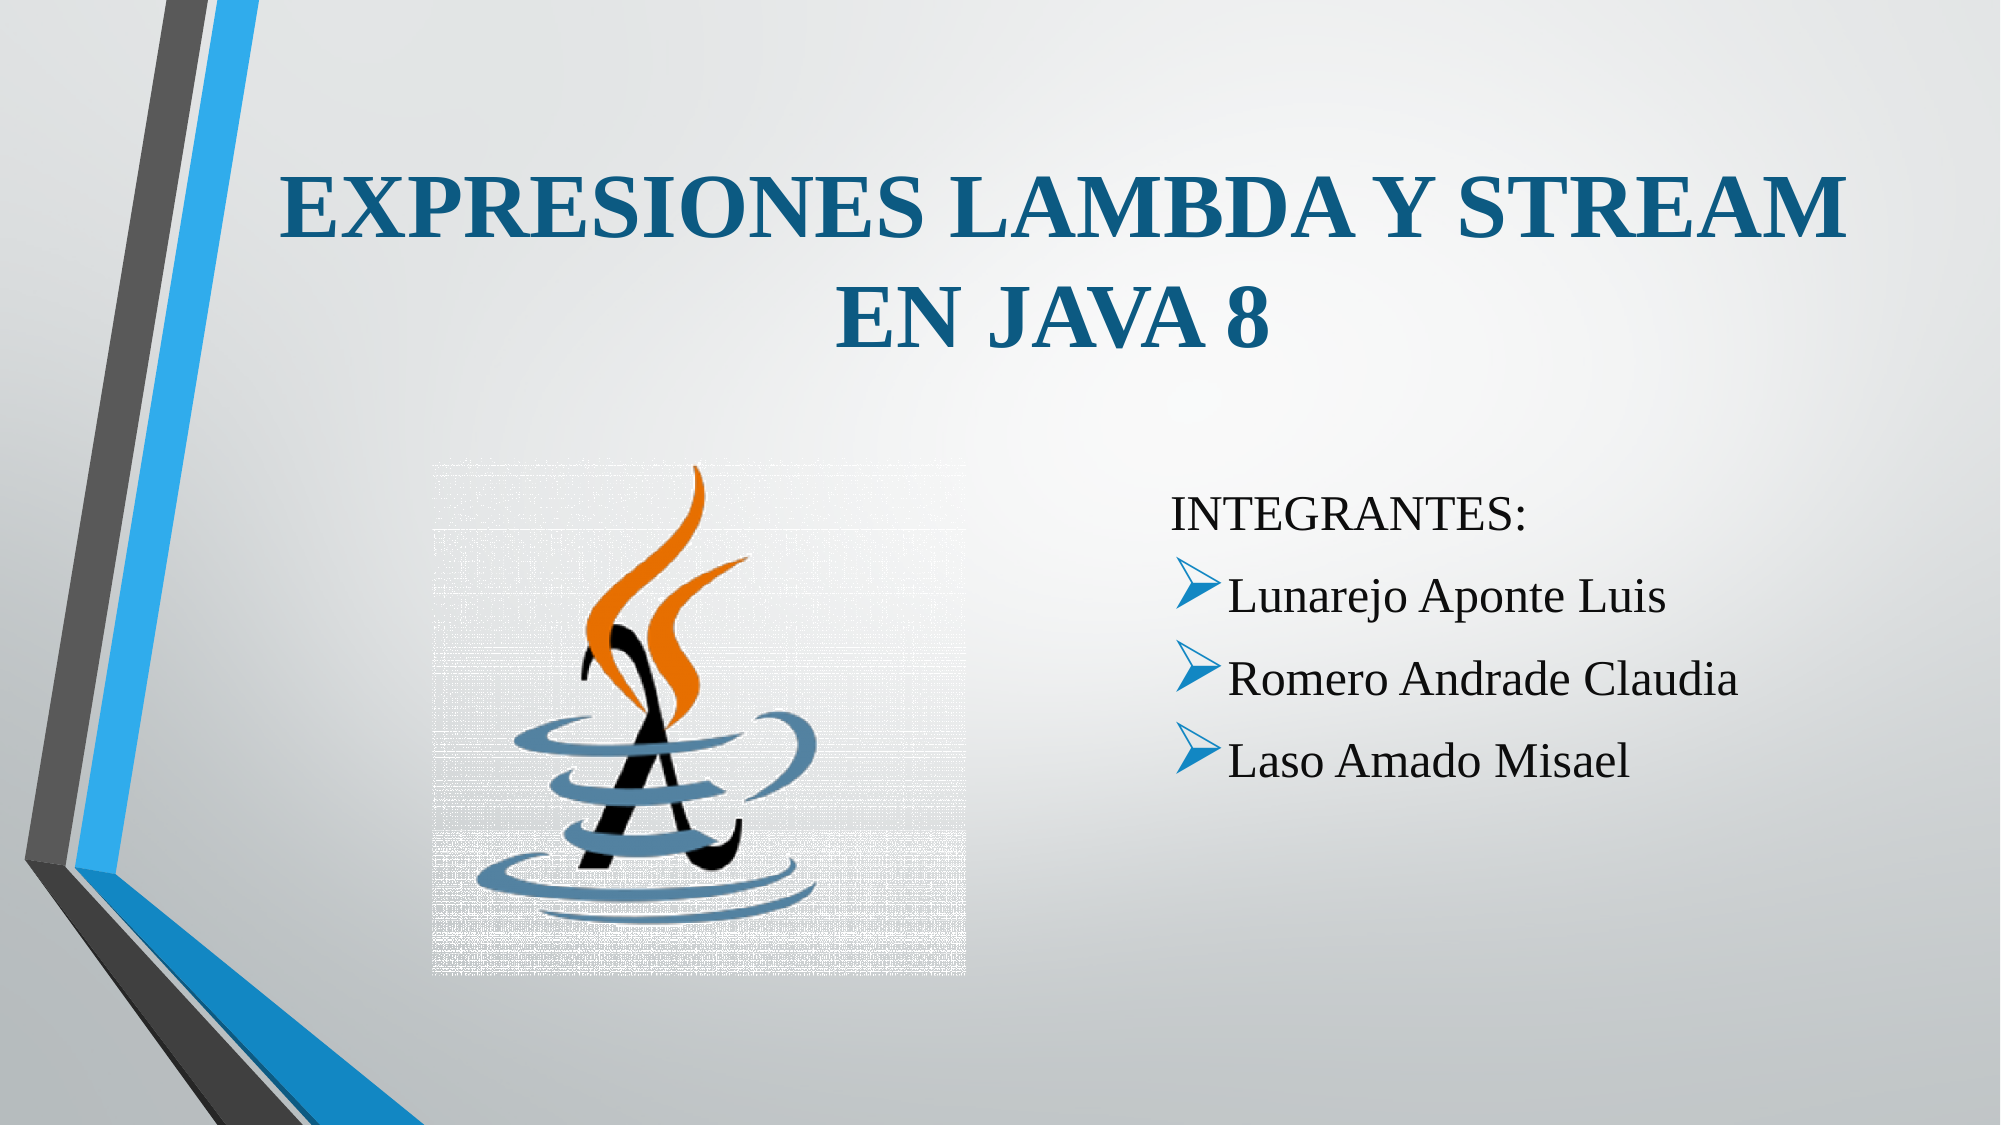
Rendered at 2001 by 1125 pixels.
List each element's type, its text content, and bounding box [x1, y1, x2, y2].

picture [432, 458, 967, 977]
list INTEGRANTES: Lunarejo Aponte Luis Romero Andrade Claudia Laso Amado Misael [1155, 399, 1887, 950]
title EXPRESIONES LAMBDA Y STREAM EN JAVA 8 [243, 112, 1887, 400]
